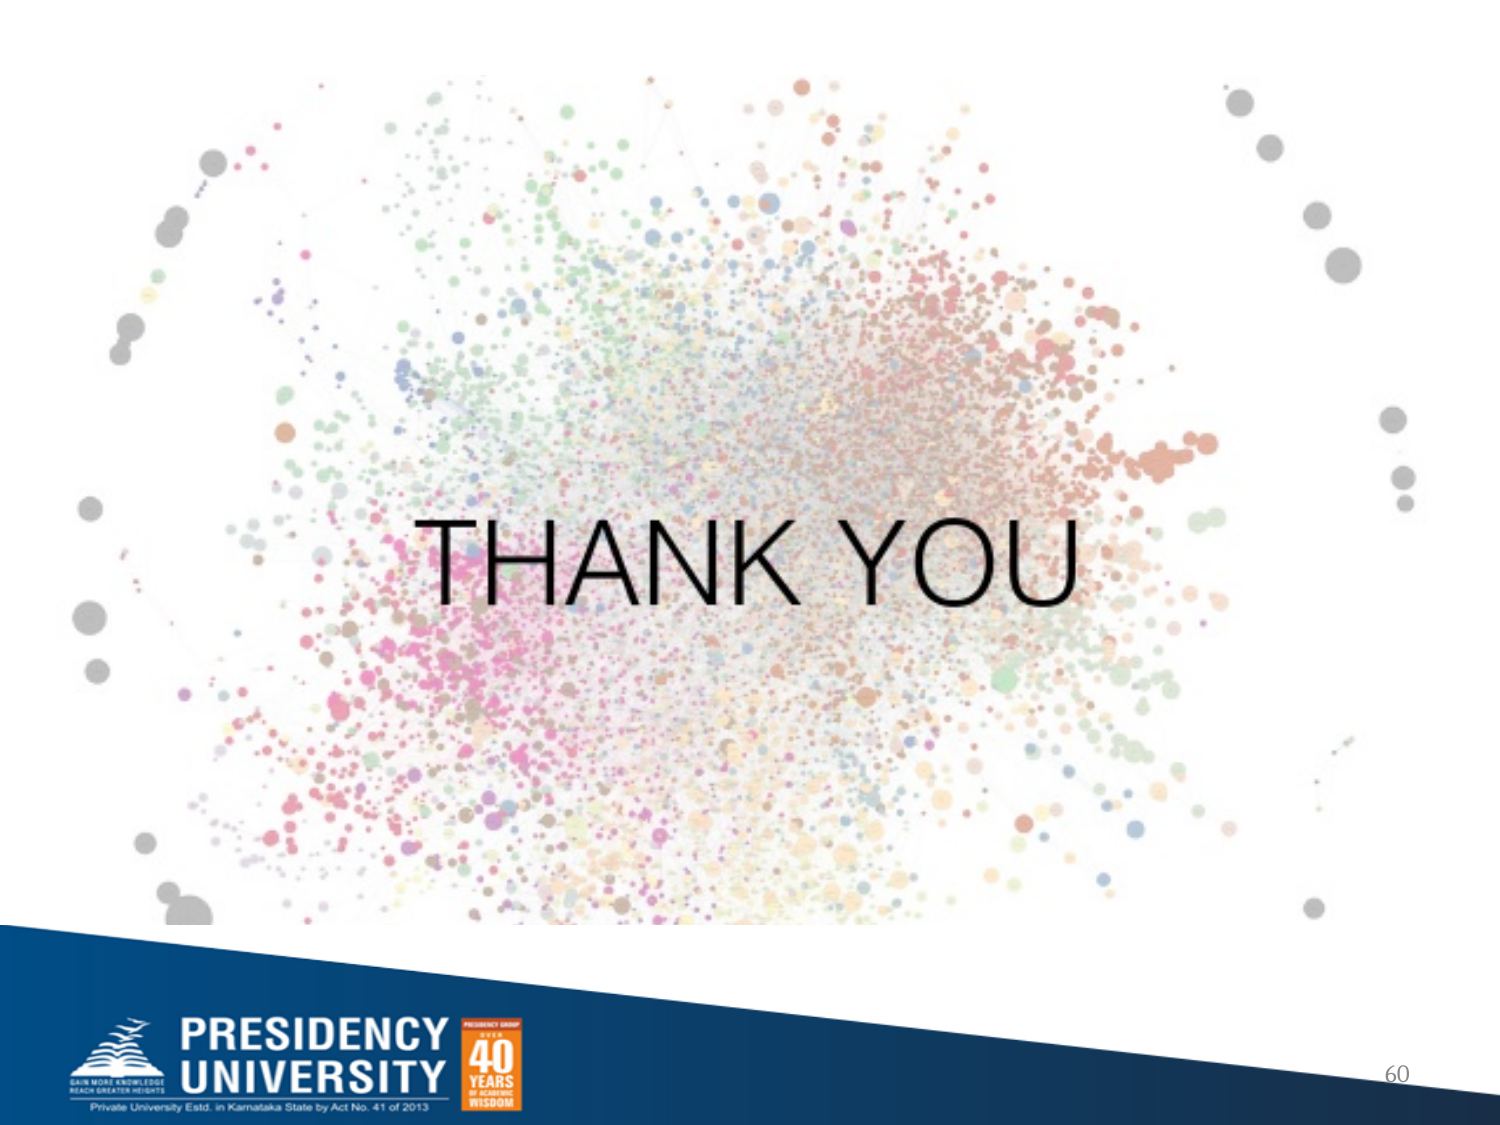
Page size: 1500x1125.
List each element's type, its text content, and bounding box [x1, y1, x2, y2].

picture [0, 74, 1500, 1125]
slide_number 60 [1074, 1042, 1425, 1103]
